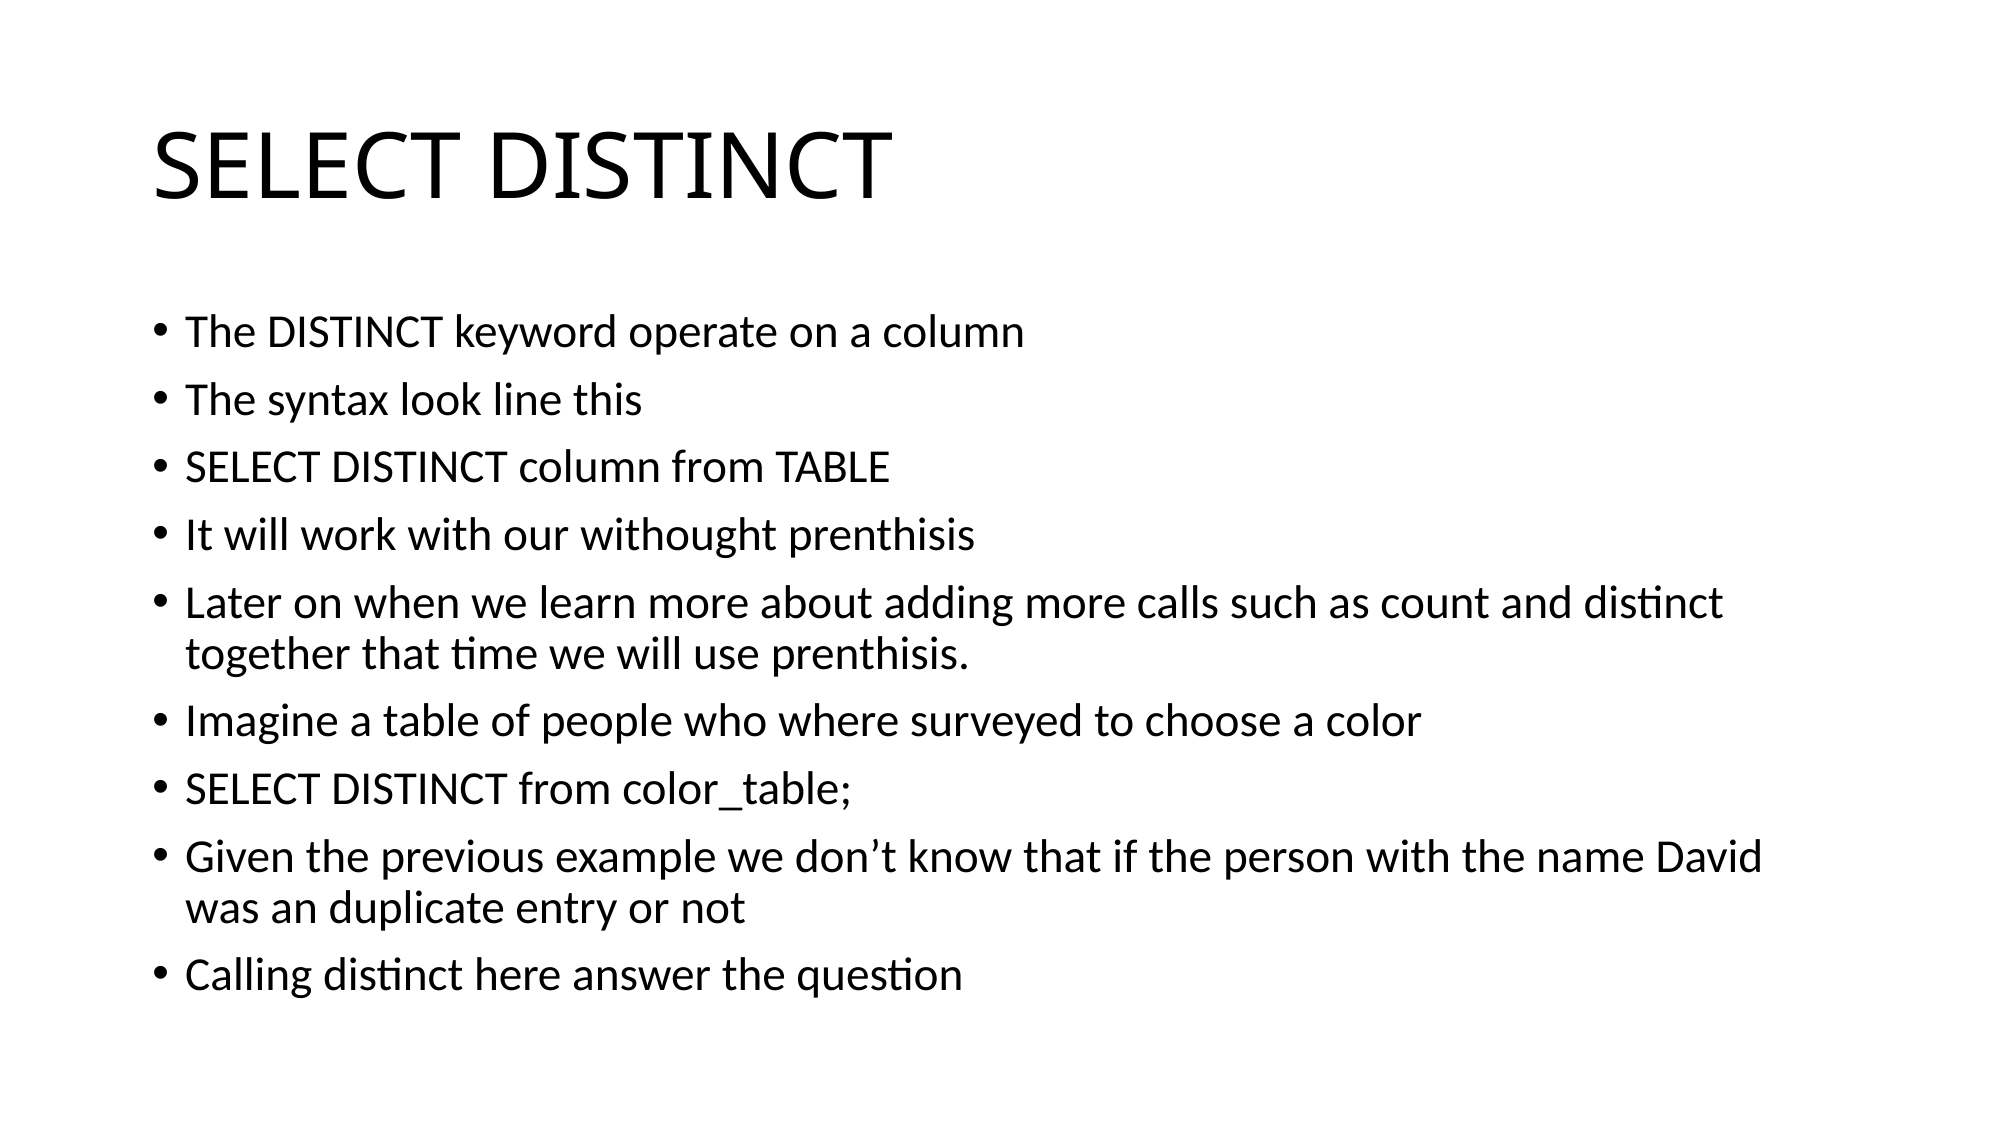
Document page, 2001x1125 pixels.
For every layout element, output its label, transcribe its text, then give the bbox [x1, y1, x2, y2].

list The DISTINCT keyword operate on a column The syntax look line this SELECT DISTINCT column from TABLE It will work with our withought prenthisis Later on when we learn more about adding more calls such as count and distinct together that time we will use prenthisis. Imagine a table of people who where surveyed to choose a color SELECT DISTINCT from color_table; Given the previous example we don’t know that if the person with the name David was an duplicate entry or not Calling distinct here answer the question [137, 299, 1863, 1014]
title SELECT DISTINCT [137, 59, 1863, 278]
